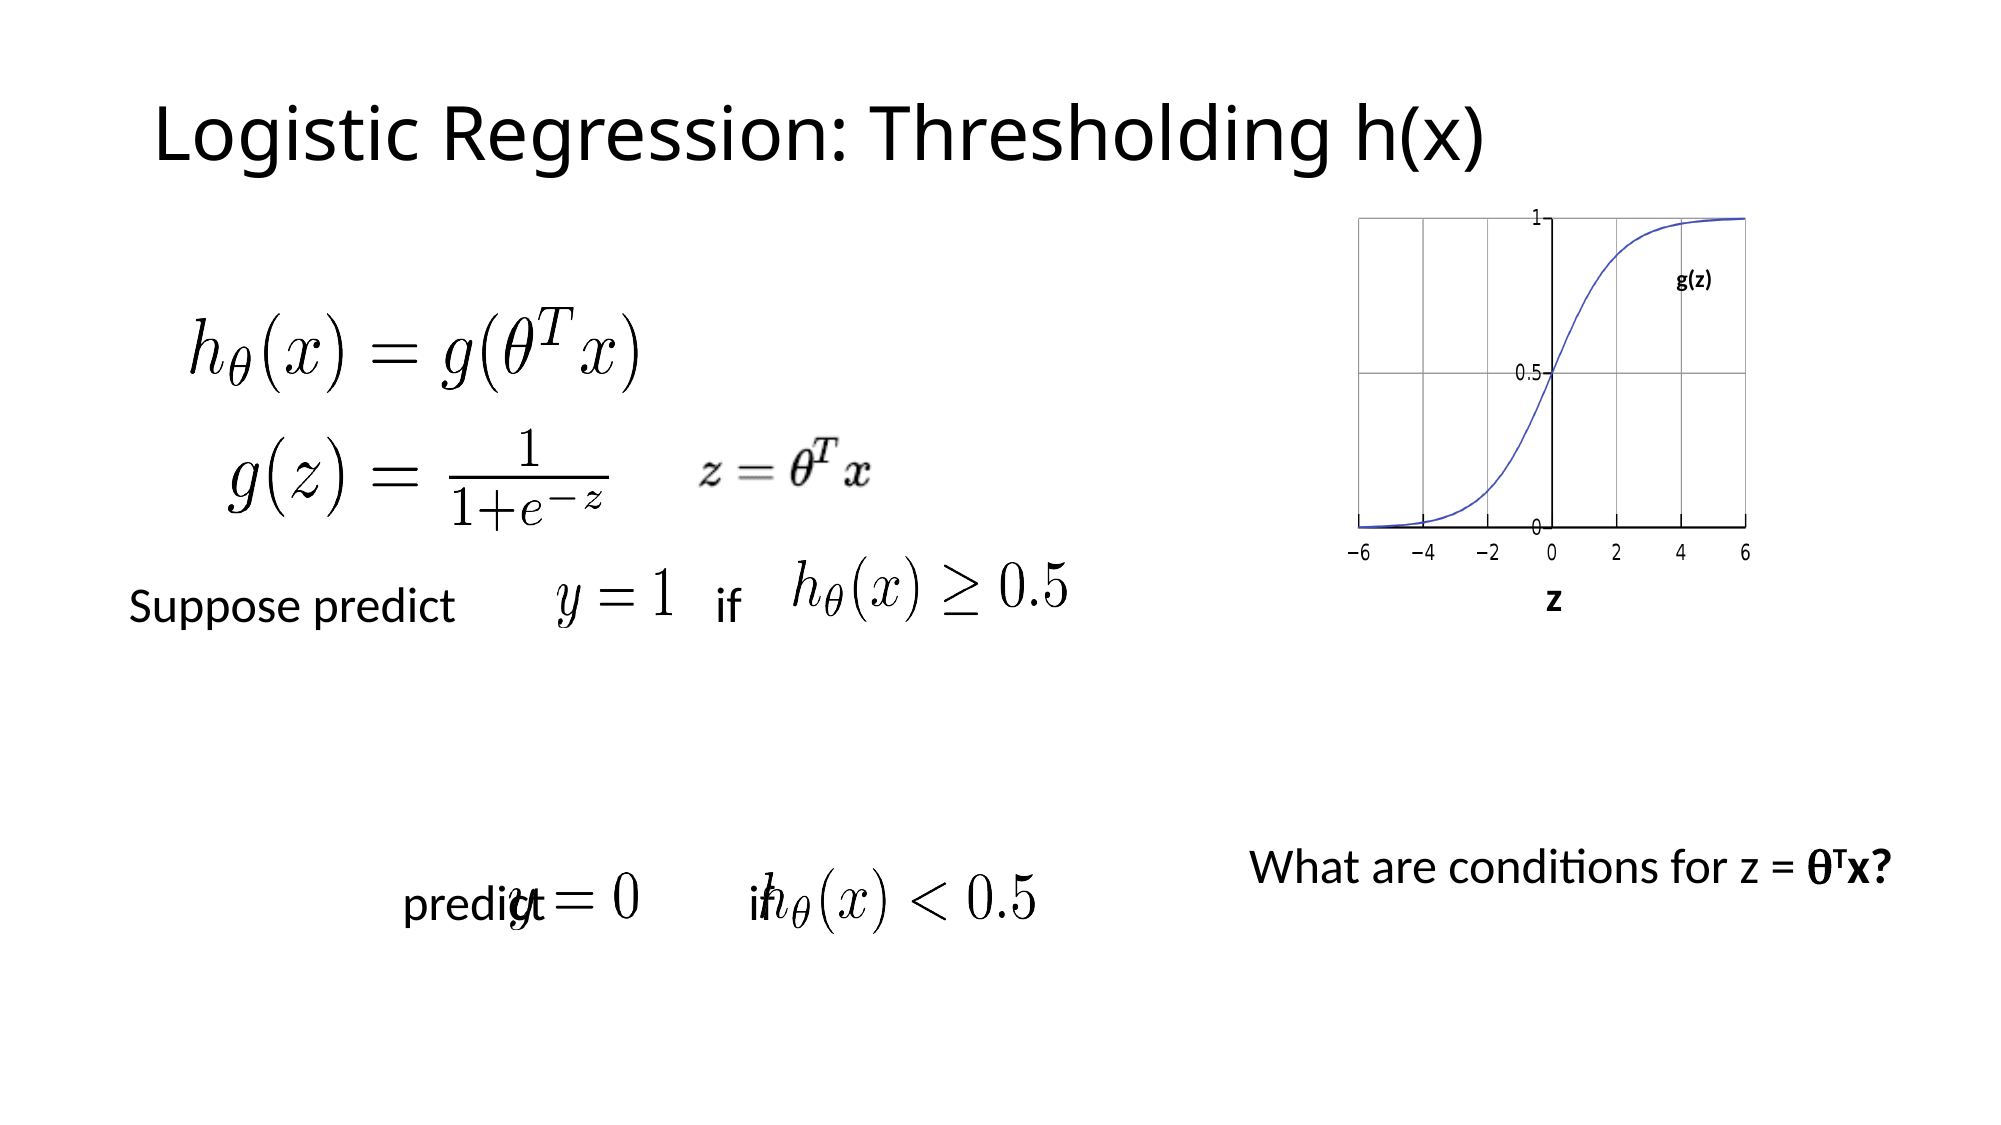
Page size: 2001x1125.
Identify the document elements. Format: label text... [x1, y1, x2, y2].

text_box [91, 307, 1158, 939]
picture [1330, 195, 1774, 579]
picture [669, 419, 897, 513]
text_box What are conditions for z = qTx? [1234, 825, 1950, 901]
text_box z [1531, 579, 1573, 628]
title Logistic Regression: Thresholding h(x) [137, 59, 1863, 214]
